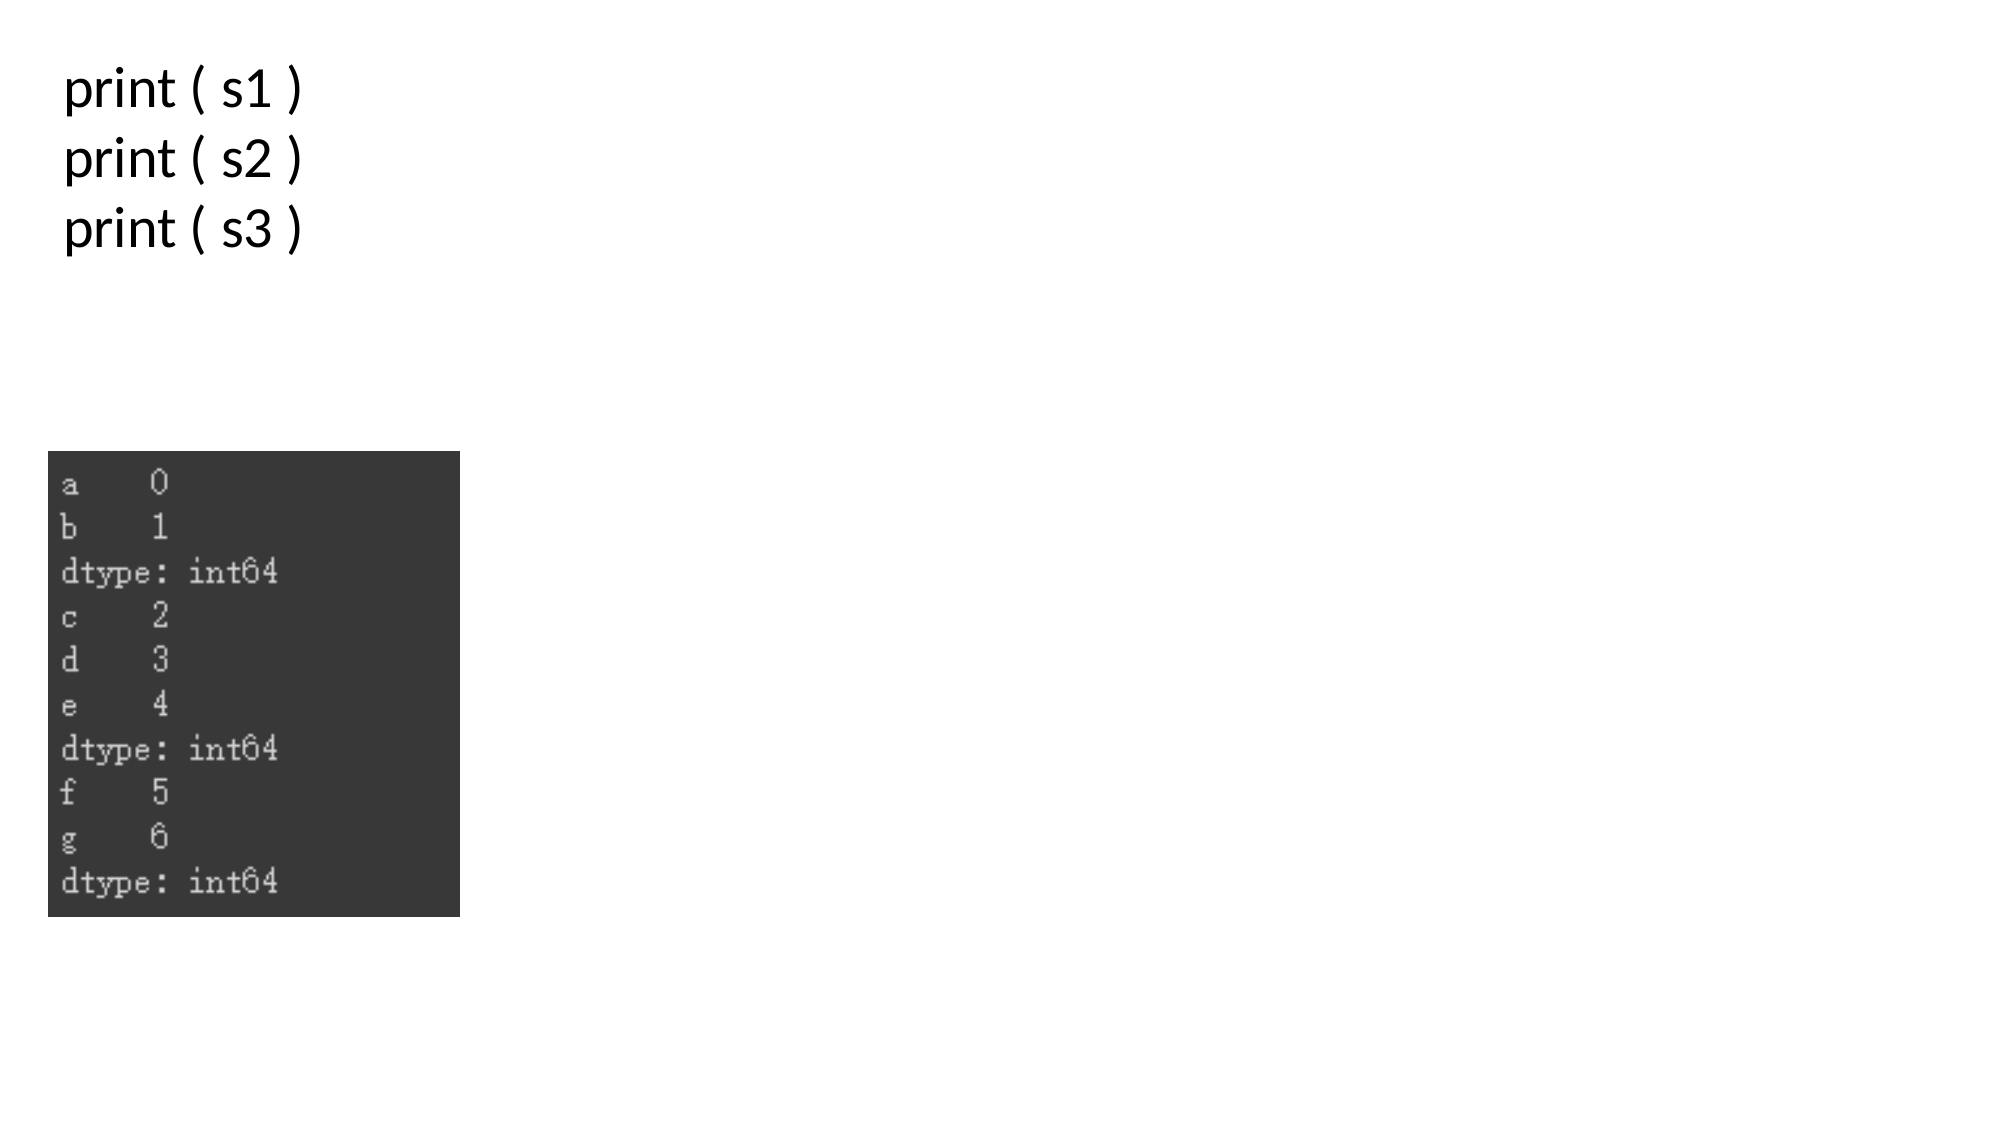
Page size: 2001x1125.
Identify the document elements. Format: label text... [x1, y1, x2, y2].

text_box print ( s1 ) print ( s2 ) print ( s3 ) [48, 41, 1945, 267]
picture [48, 451, 460, 917]
